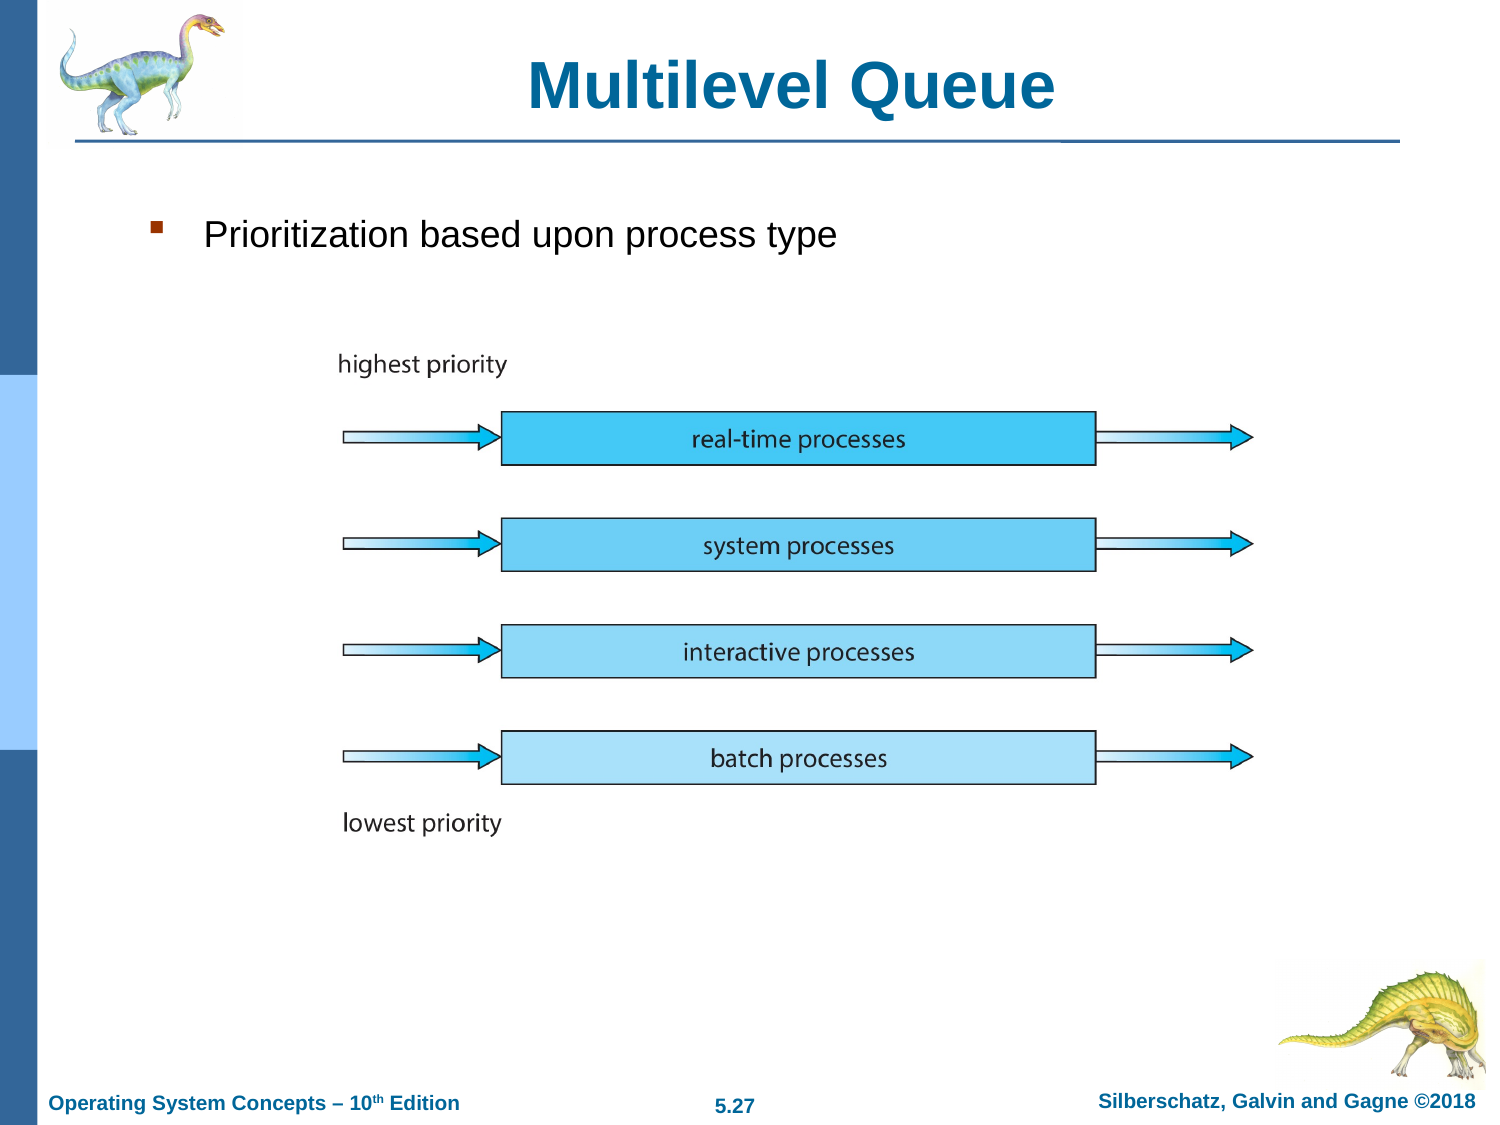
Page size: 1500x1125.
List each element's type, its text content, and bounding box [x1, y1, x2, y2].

picture [337, 349, 1254, 838]
title Multilevel Queue [146, 35, 1439, 130]
list Prioritization based upon process type [132, 202, 1400, 946]
picture [46, 0, 243, 149]
picture [1275, 959, 1486, 1090]
